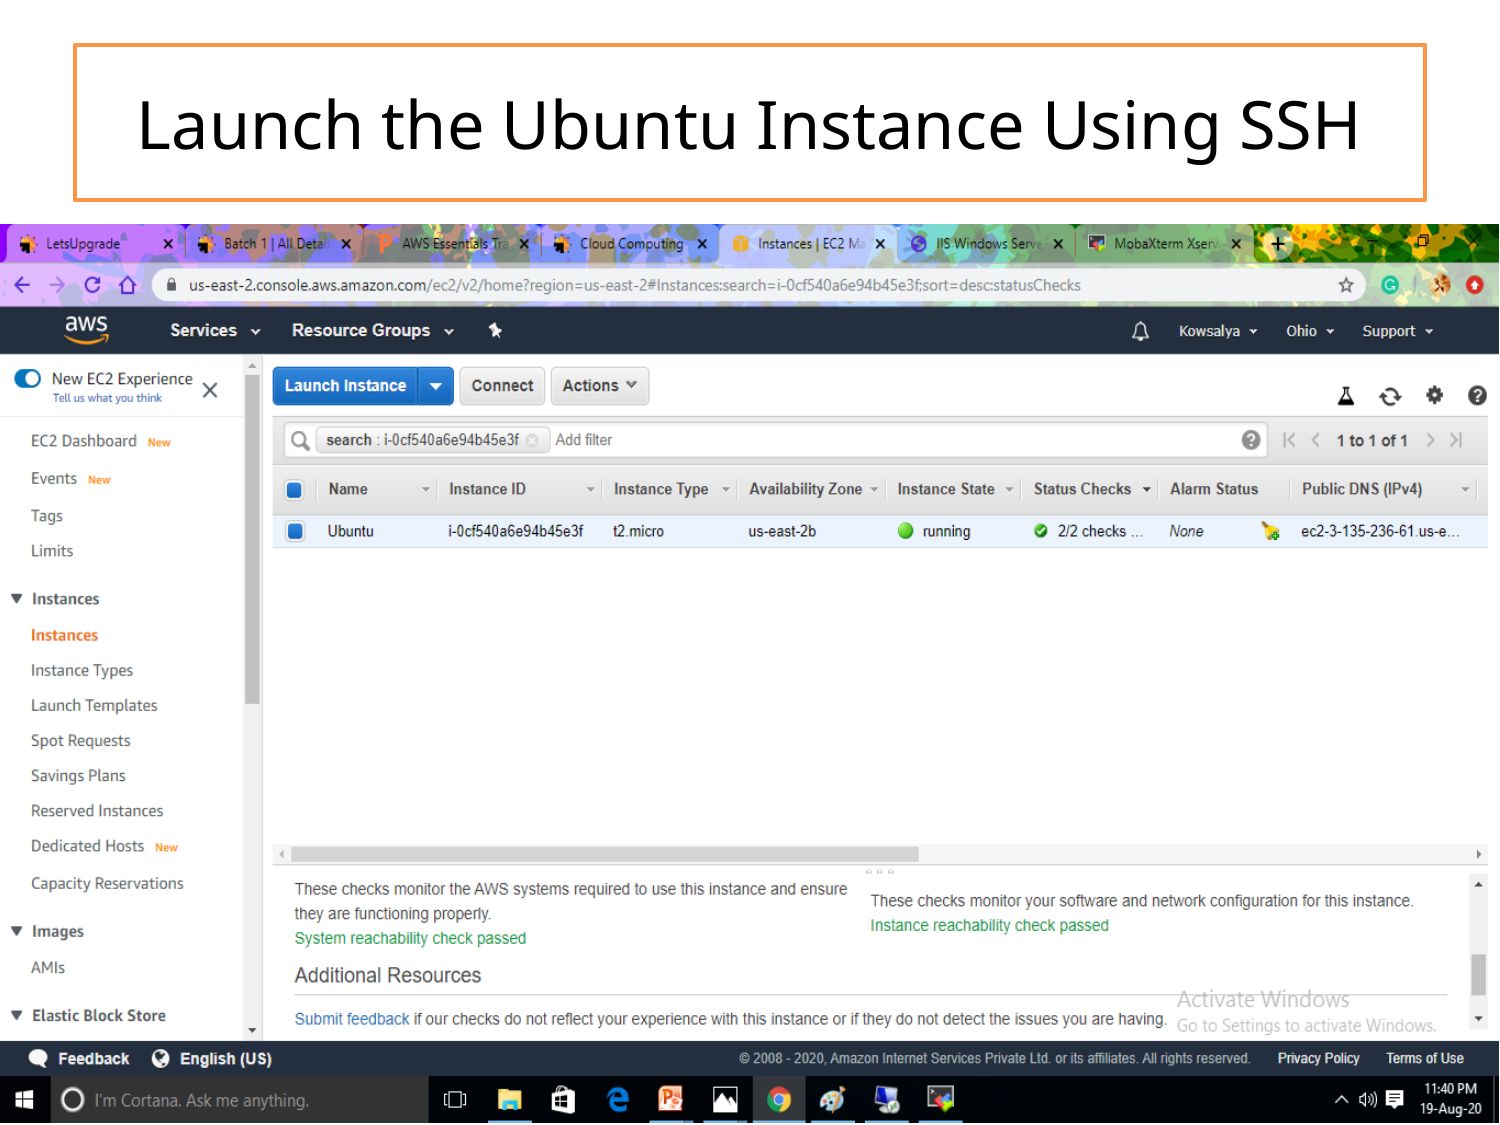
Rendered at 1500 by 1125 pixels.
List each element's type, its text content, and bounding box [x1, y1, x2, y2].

picture [0, 224, 1500, 1123]
title Launch the Ubuntu Instance Using SSH [73, 43, 1427, 202]
